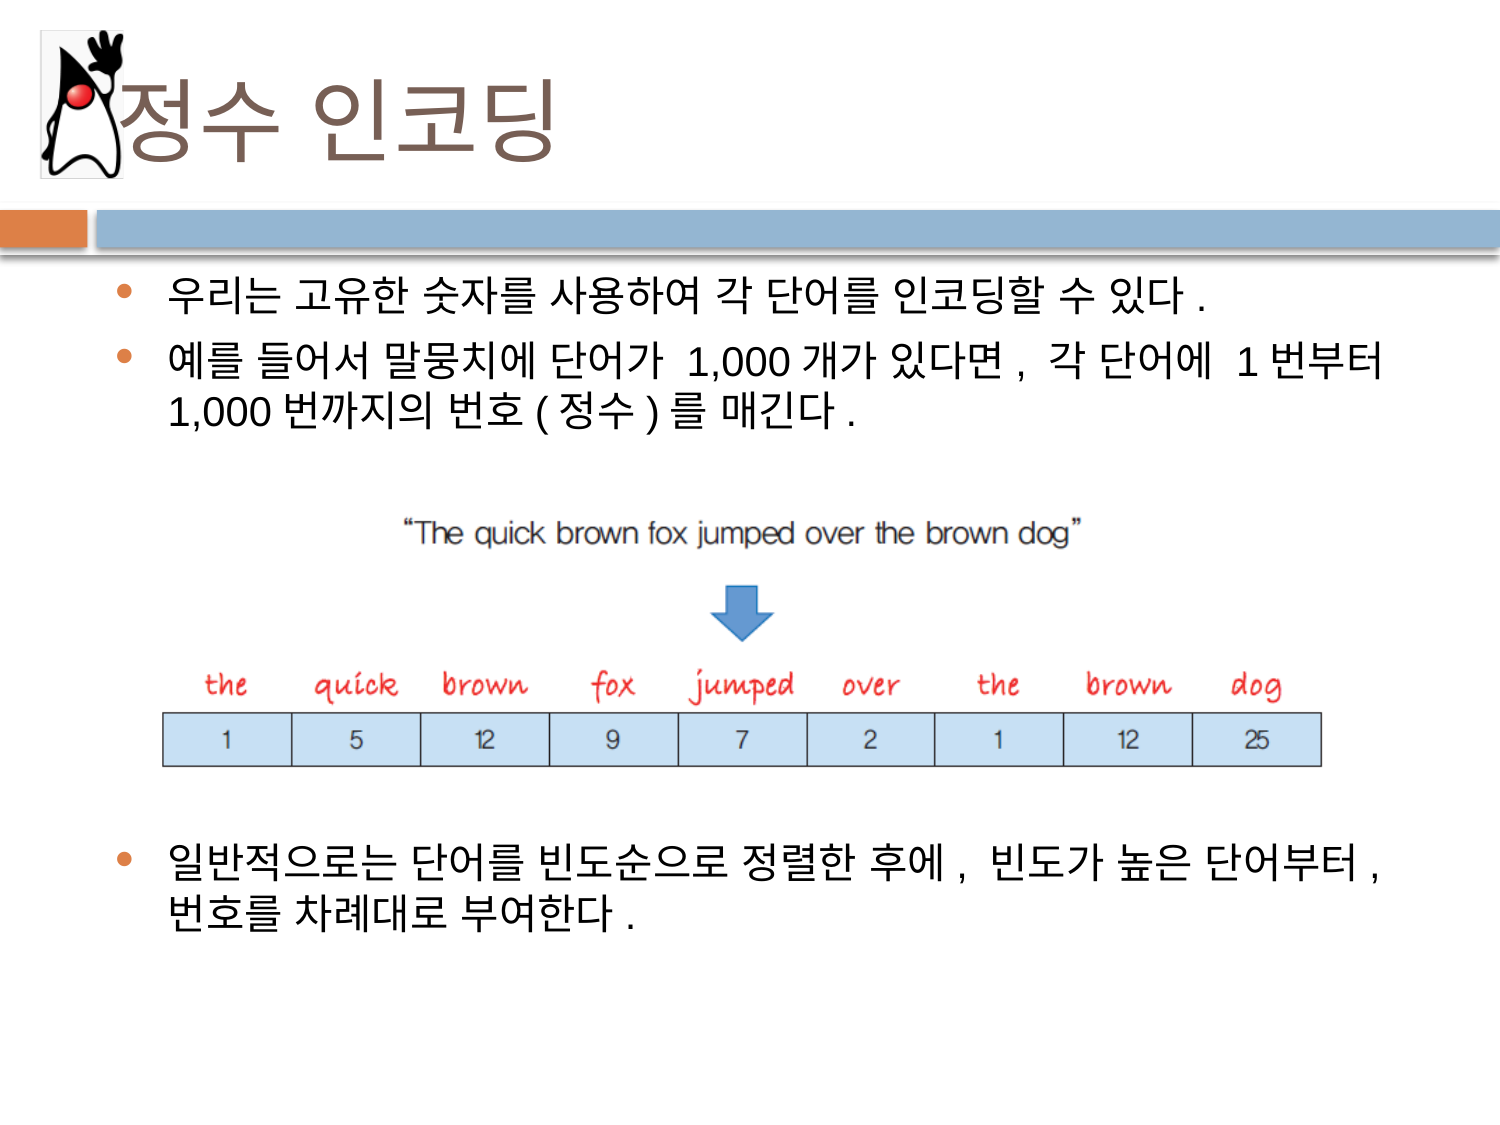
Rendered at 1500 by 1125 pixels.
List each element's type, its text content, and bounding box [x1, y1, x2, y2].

picture [39, 30, 124, 179]
list 우리는 고유한 숫자를 사용하여 각 단어를 인코딩할 수 있다. 예를 들어서 말뭉치에 단어가 1,000개가 있다면, 각 단어에 1번부터 1,000번까지의 번호(정수)를 매긴다. 일반적으로는 단어를 빈도순으로 정렬한 후에, 빈도가 높은 단어부터, 번호를 차례대로 부여한다. [100, 262, 1438, 1000]
title 정수 인코딩 [100, 37, 1438, 200]
picture [147, 503, 1353, 784]
